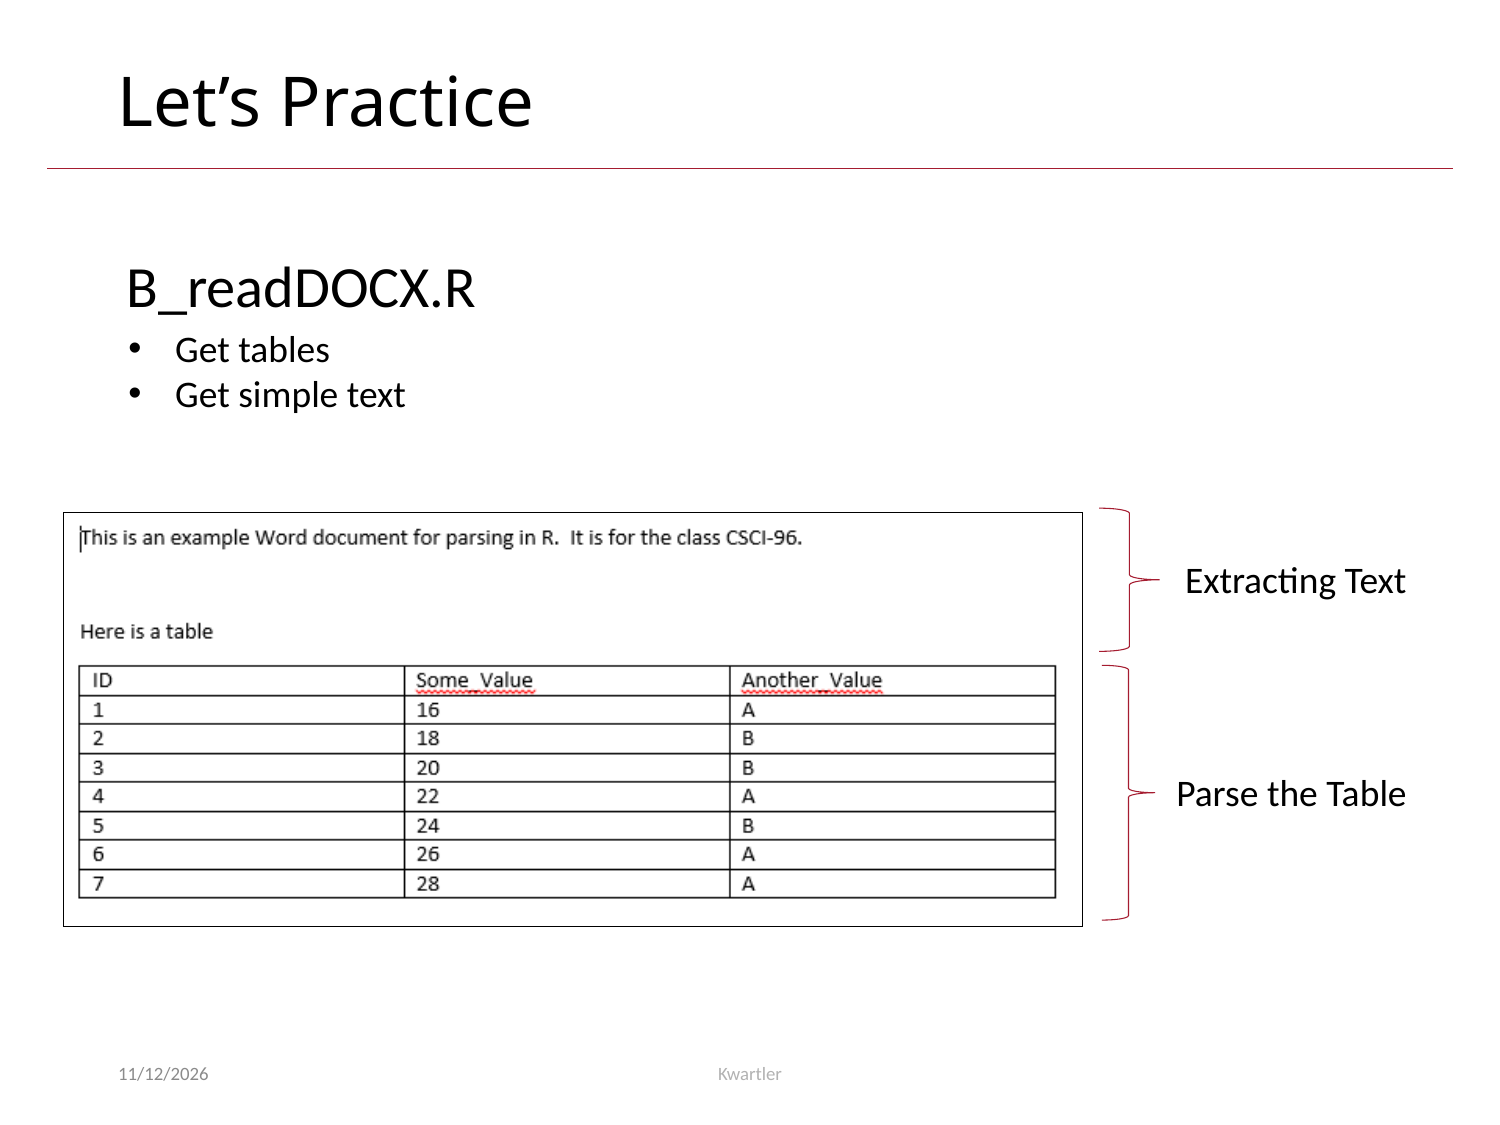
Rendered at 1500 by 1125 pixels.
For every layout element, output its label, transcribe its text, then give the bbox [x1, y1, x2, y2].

text_box [1099, 507, 1160, 652]
title Let’s Practice [103, 59, 1397, 157]
footer Kwartler [496, 1042, 1004, 1103]
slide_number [103, 1042, 441, 1103]
text_box [1101, 664, 1156, 921]
picture [63, 512, 1083, 927]
text_box Get tables Get simple text [113, 317, 422, 423]
text_box Parse the Table [1161, 761, 1422, 822]
text_box B_readDOCX.R [111, 241, 492, 327]
text_box Extracting Text [1170, 548, 1422, 609]
